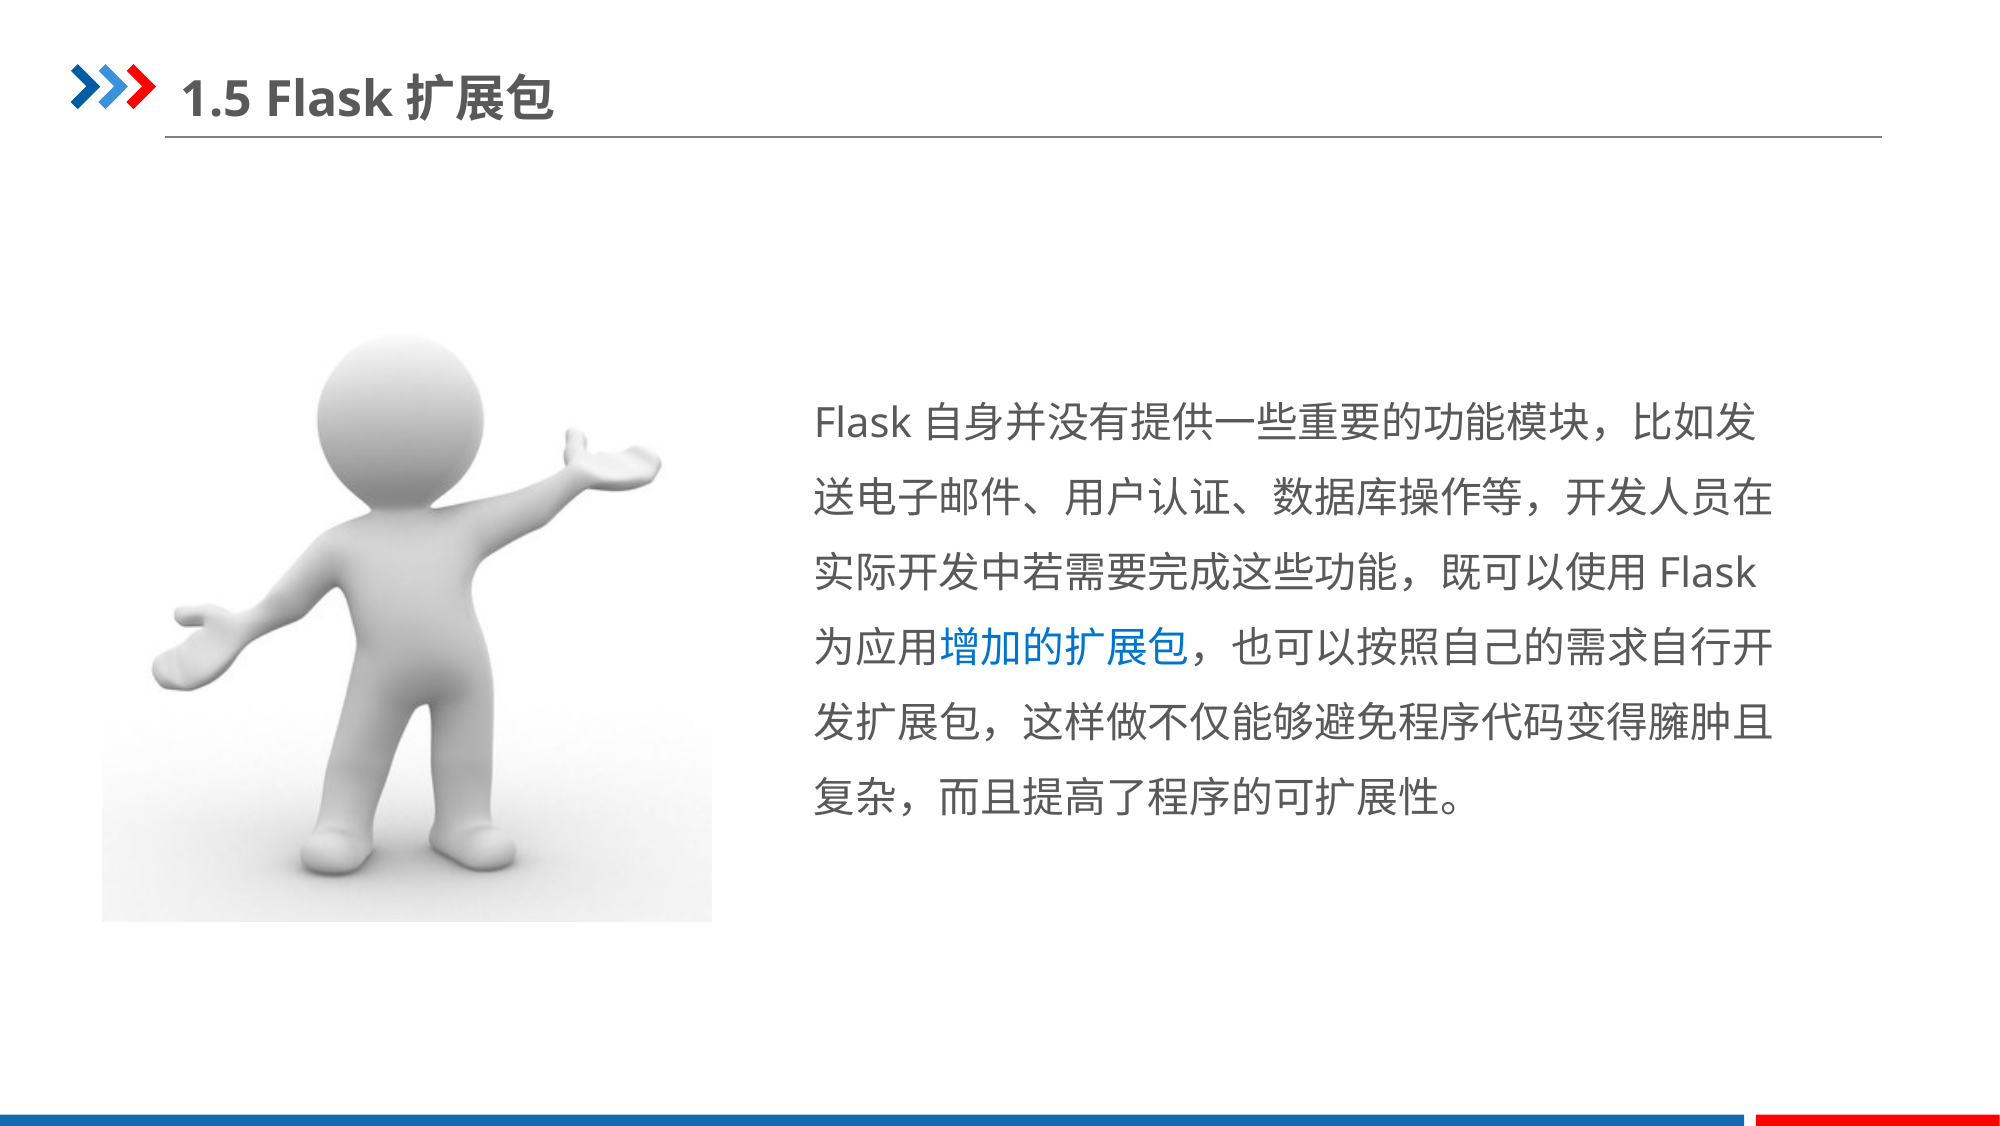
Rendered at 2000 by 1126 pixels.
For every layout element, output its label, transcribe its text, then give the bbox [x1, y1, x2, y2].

text_box 1.5 Flask扩展包 [180, 54, 895, 138]
picture [101, 264, 712, 923]
text_box Flask自身并没有提供一些重要的功能模块，比如发送电子邮件、用户认证、数据库操作等，开发人员在实际开发中若需要完成这些功能，既可以使用Flask为应用增加的扩展包，也可以按照自己的需求自行开发扩展包，这样做不仅能够避免程序代码变得臃肿且复杂，而且提高了程序的可扩展性。 [799, 363, 1799, 828]
